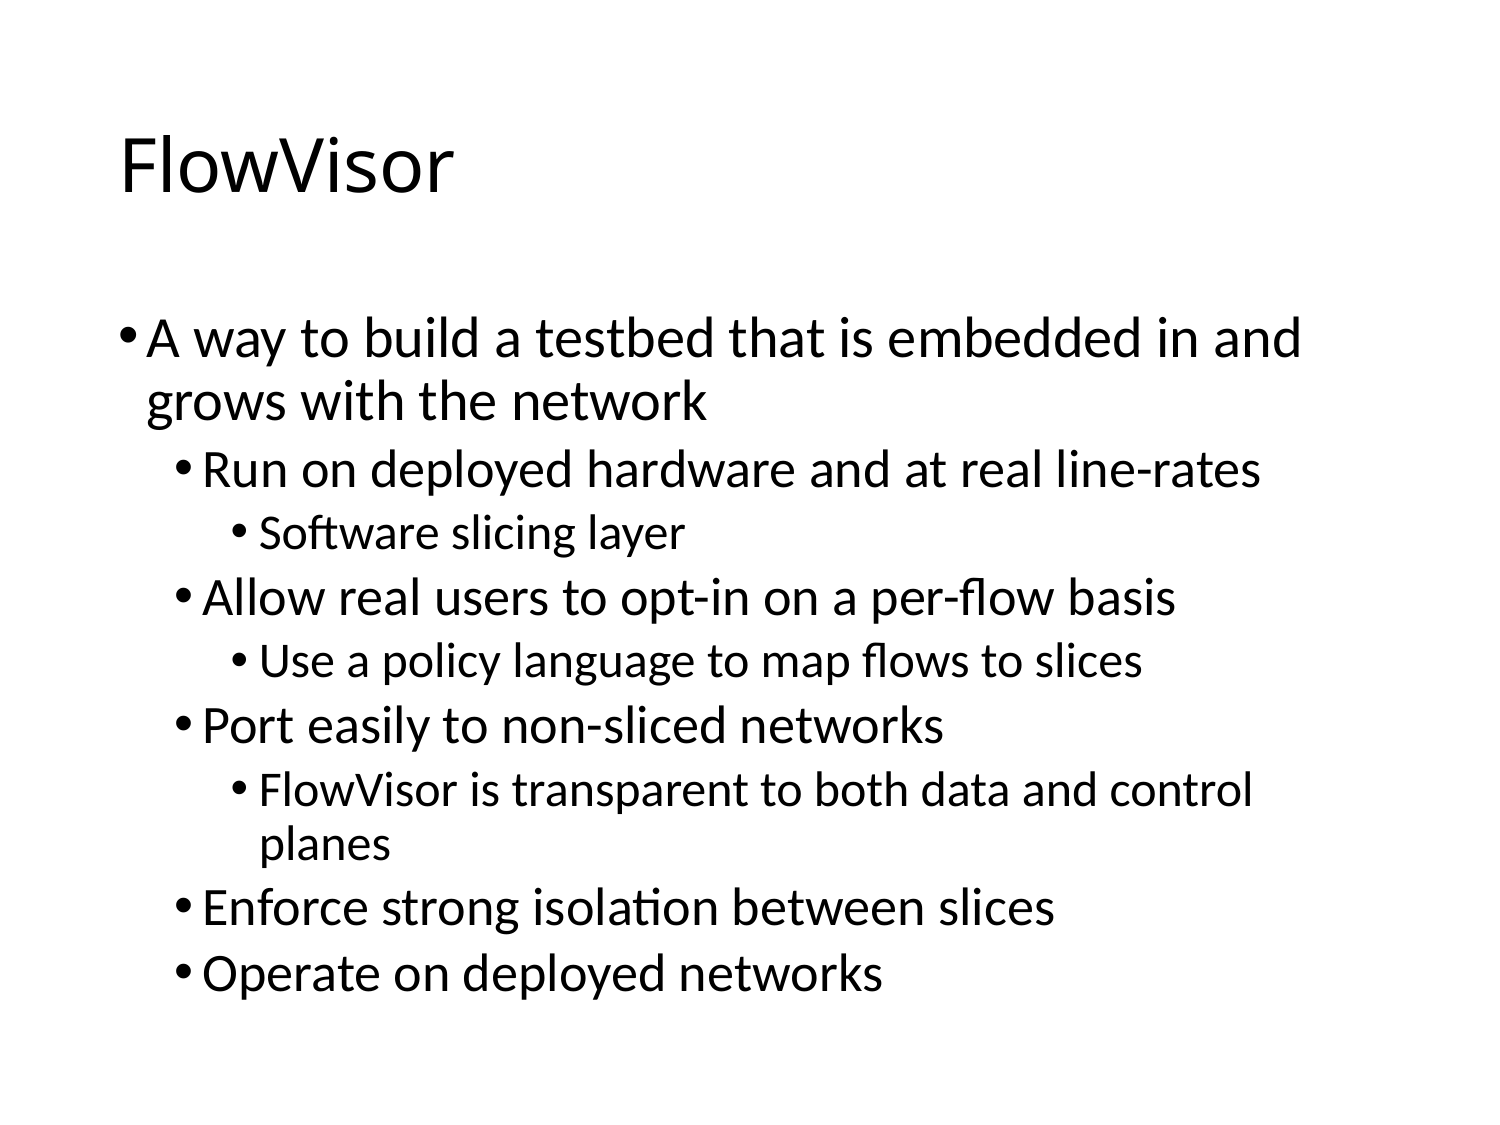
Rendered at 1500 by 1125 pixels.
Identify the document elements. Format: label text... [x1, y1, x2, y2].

list A way to build a testbed that is embedded in and grows with the network Run on deployed hardware and at real line-rates Software slicing layer Allow real users to opt-in on a per-flow basis Use a policy language to map flows to slices Port easily to non-sliced networks FlowVisor is transparent to both data and control planes Enforce strong isolation between slices Operate on deployed networks [103, 299, 1397, 1096]
title FlowVisor [103, 59, 1397, 278]
